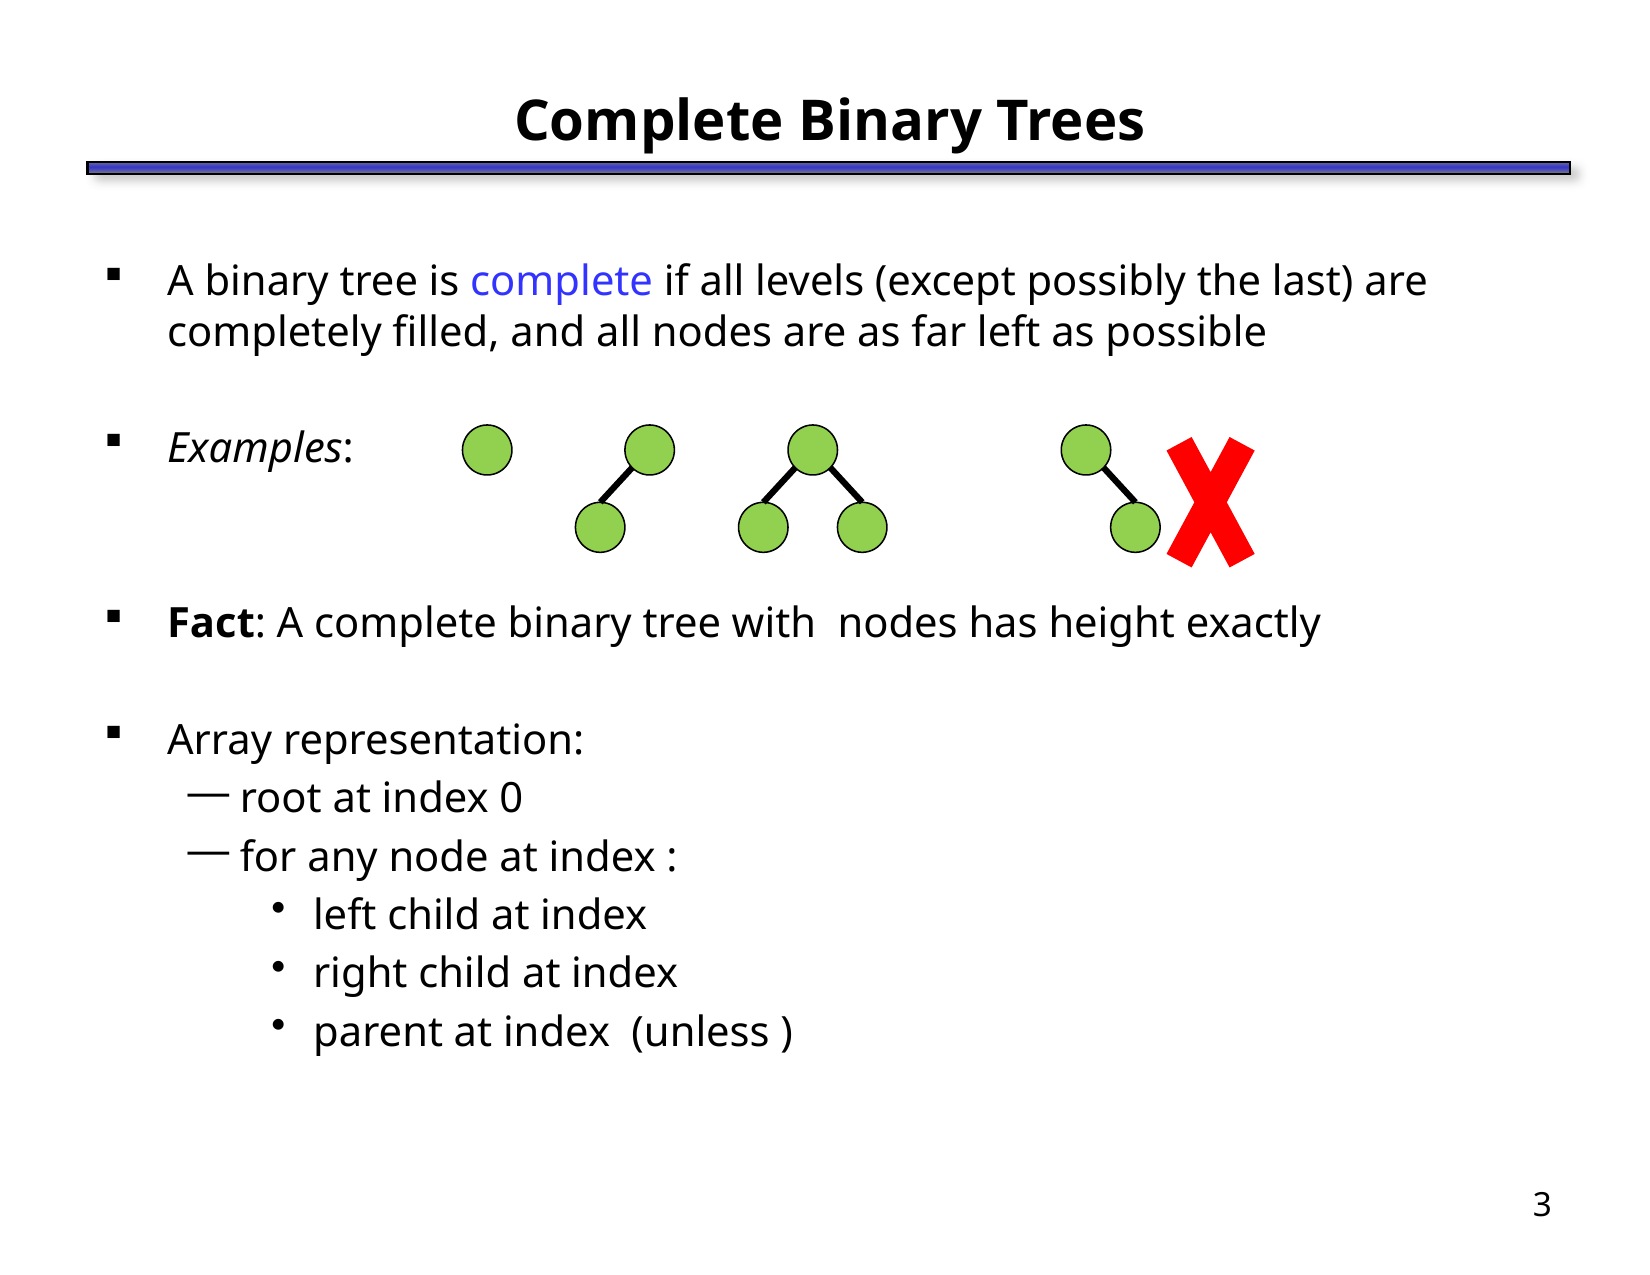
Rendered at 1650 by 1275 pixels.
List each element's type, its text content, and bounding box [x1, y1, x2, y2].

text_box [1166, 437, 1255, 568]
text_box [462, 424, 1161, 553]
title Complete Binary Trees [87, 75, 1573, 161]
slide_number 3 [1224, 1174, 1569, 1261]
